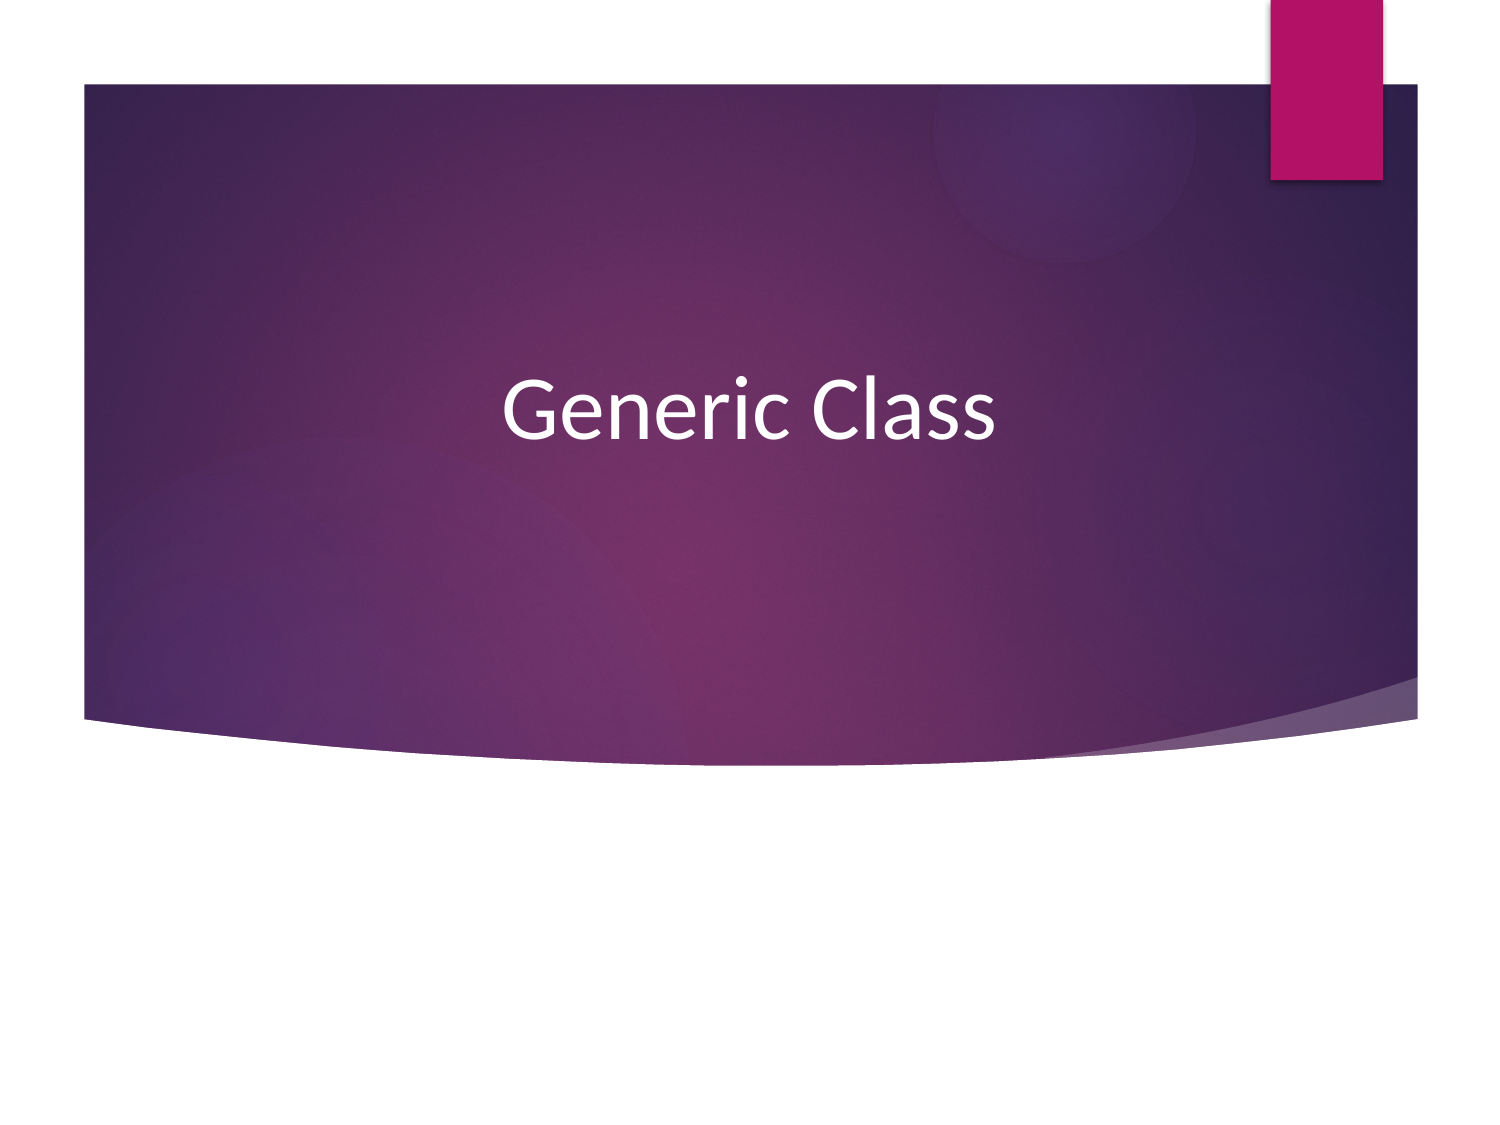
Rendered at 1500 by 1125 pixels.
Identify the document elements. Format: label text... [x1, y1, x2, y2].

title Generic Class [88, 90, 1412, 716]
